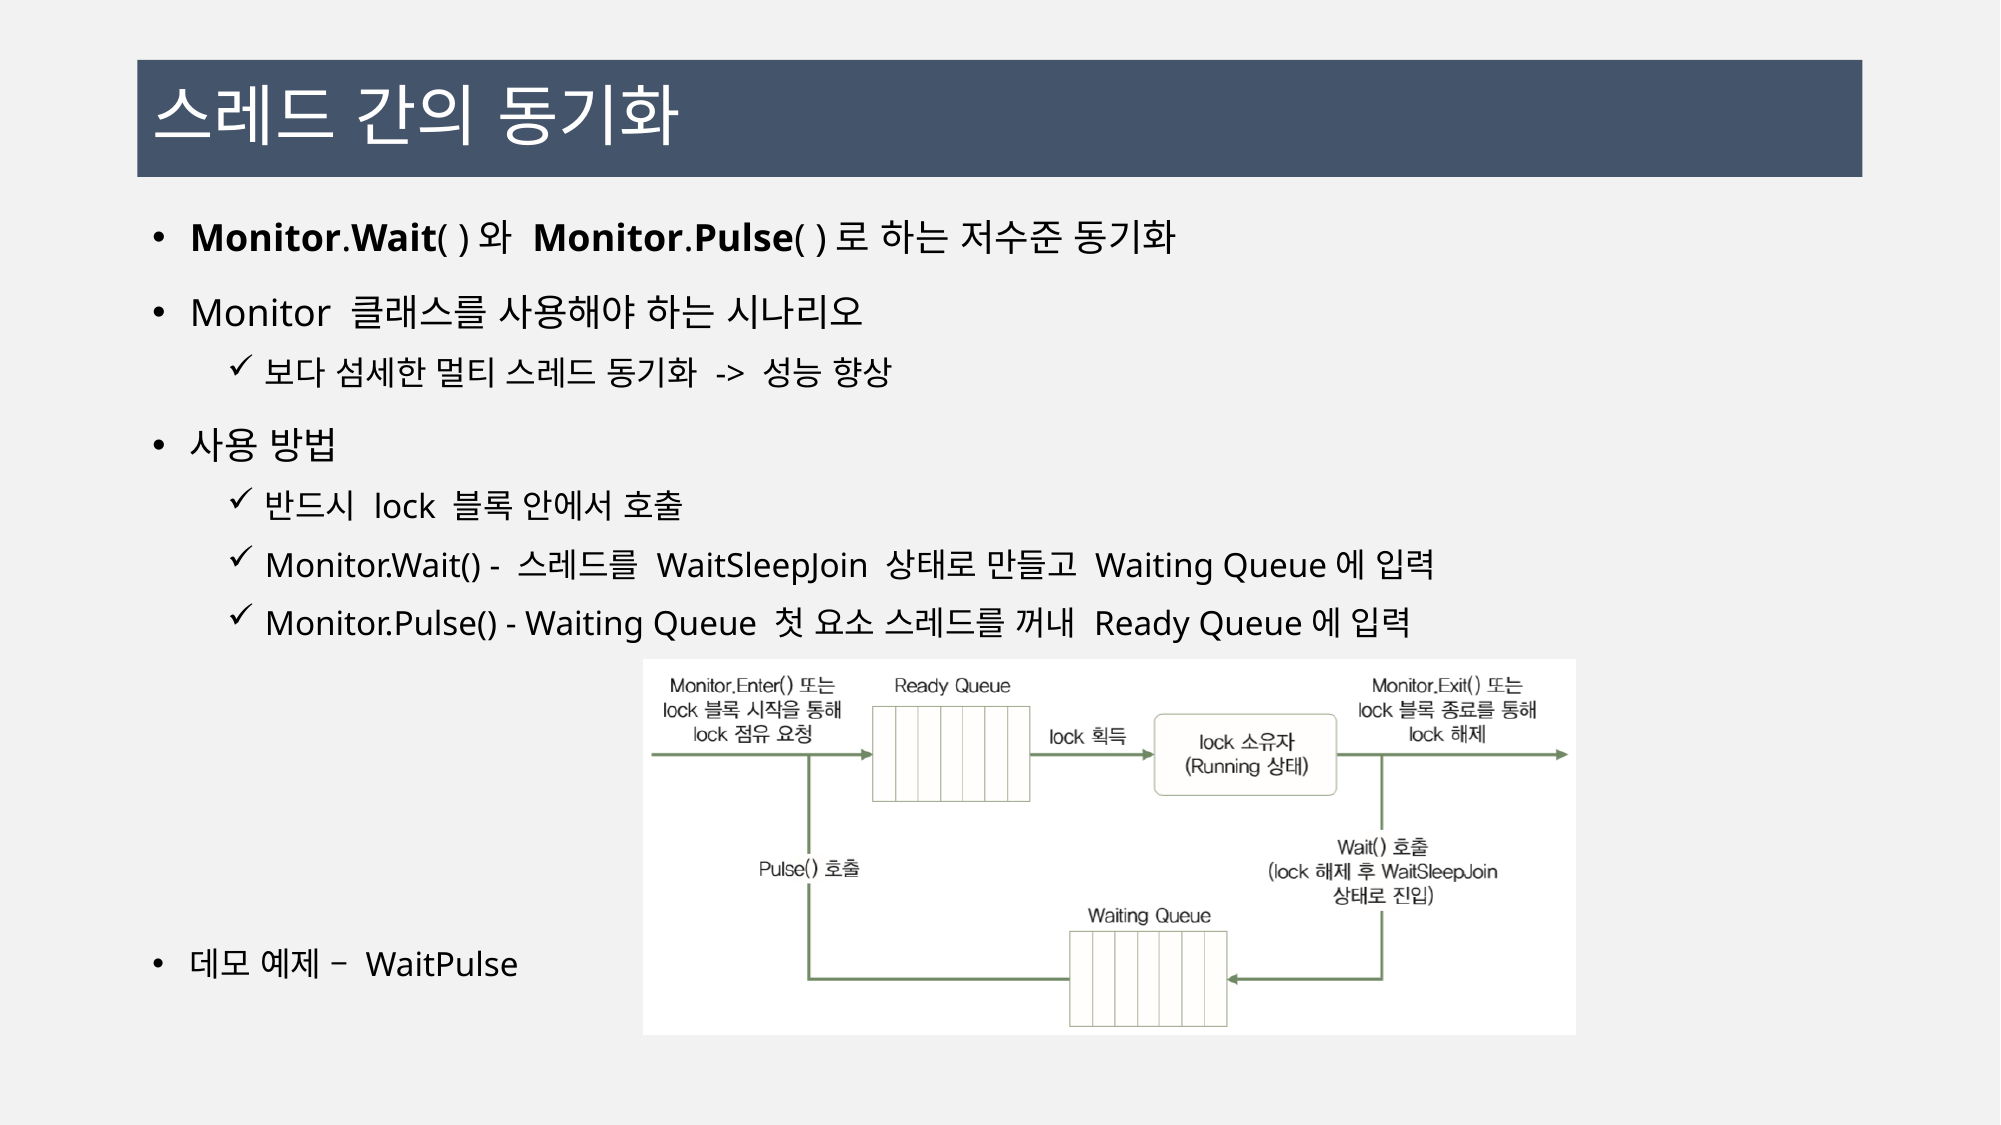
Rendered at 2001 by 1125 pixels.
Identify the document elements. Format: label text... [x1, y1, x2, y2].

picture [643, 659, 1576, 1035]
list Monitor.Wait( )와 Monitor.Pulse( )로 하는 저수준 동기화 Monitor 클래스를 사용해야 하는 시나리오 보다 섬세한 멀티 스레드 동기화 -> 성능 향상 사용 방법 반드시 lock 블록 안에서 호출 Monitor.Wait() - 스레드를 WaitSleepJoin 상태로 만들고 Waiting Queue에 입력 Monitor.Pulse() - Waiting Queue 첫 요소 스레드를 꺼내 Ready Queue에 입력 데모 예제 – WaitPulse [137, 197, 1863, 1040]
title 스레드 간의 동기화 [137, 59, 1863, 177]
